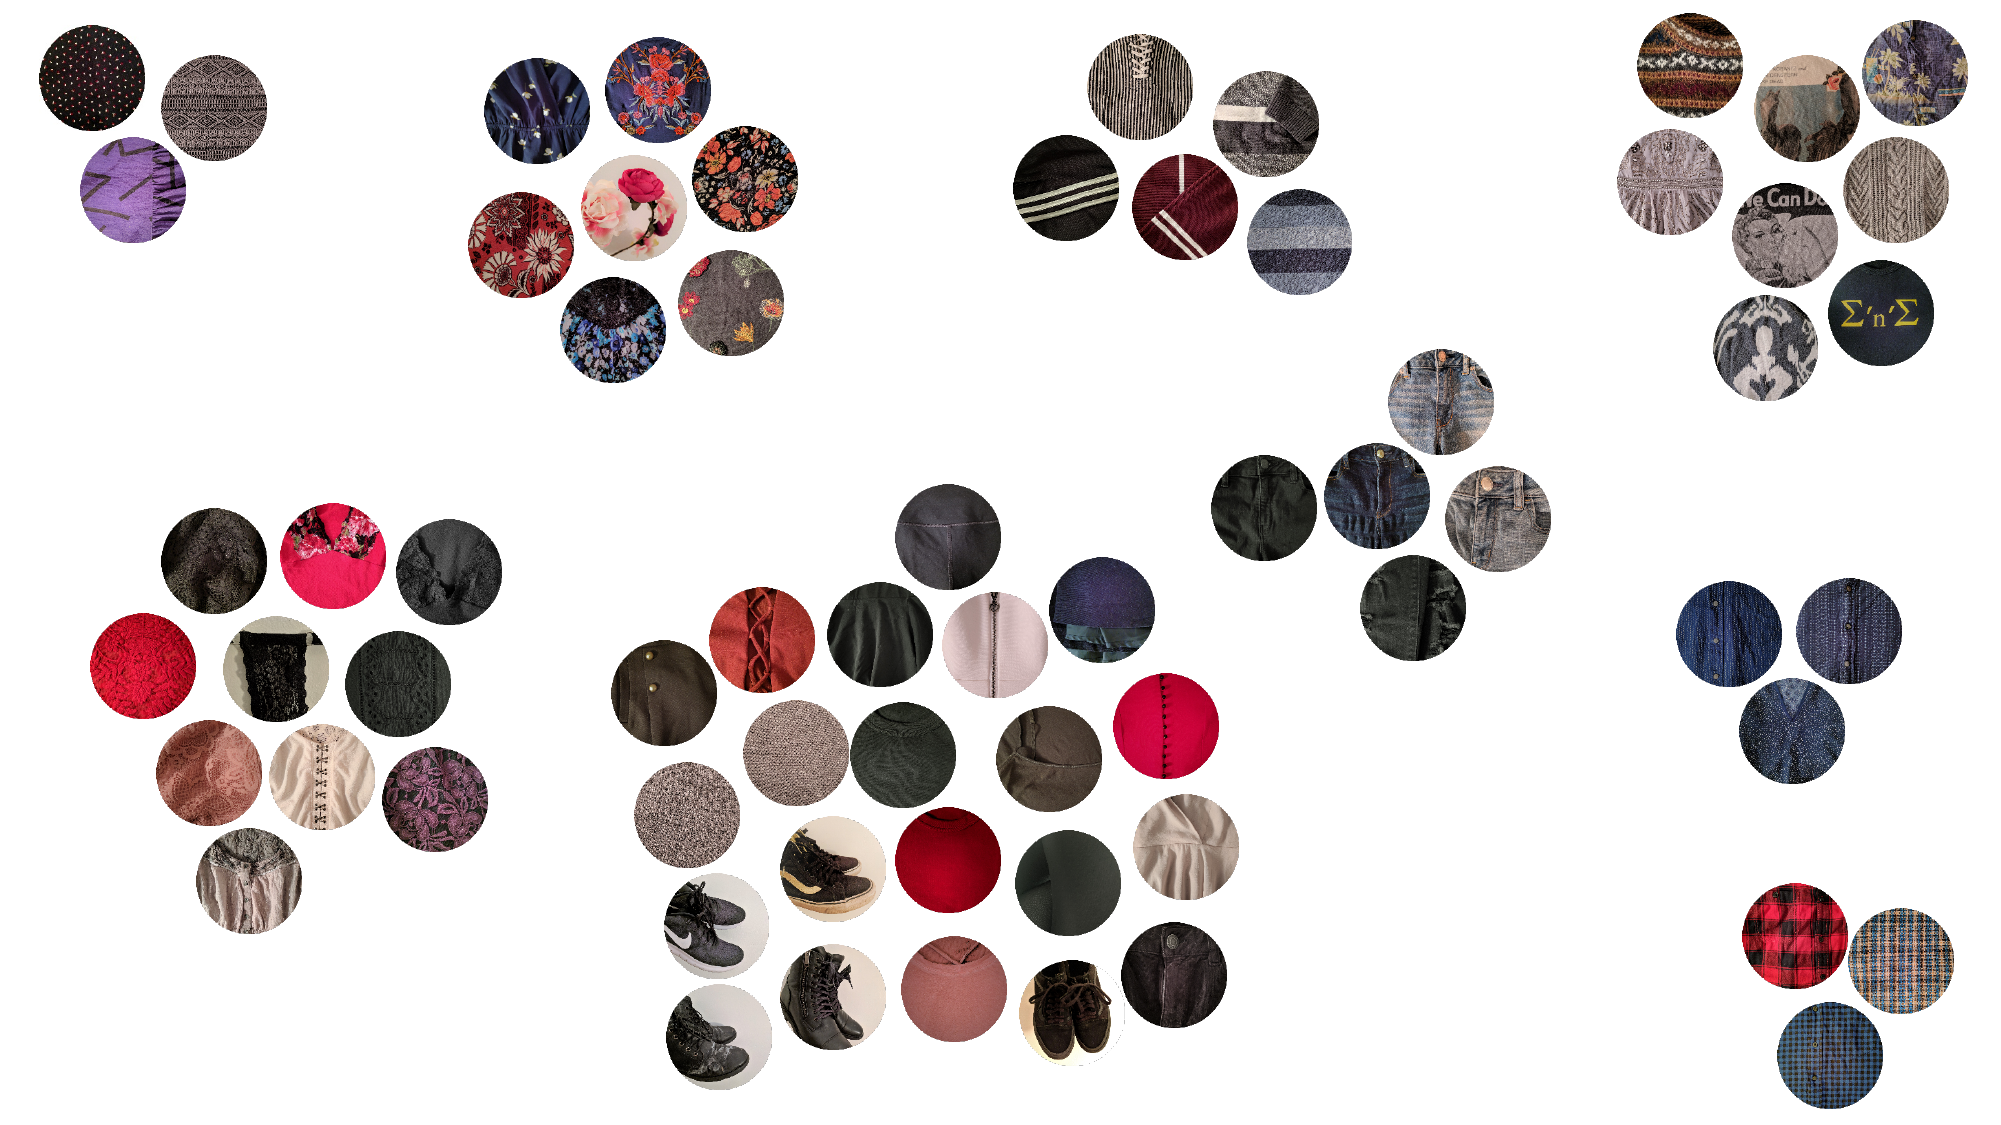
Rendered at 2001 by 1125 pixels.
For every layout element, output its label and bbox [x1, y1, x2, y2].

picture [1015, 830, 1227, 1066]
picture [39, 25, 145, 131]
picture [1360, 466, 1551, 661]
picture [196, 631, 451, 934]
picture [663, 873, 769, 979]
picture [1754, 55, 1949, 243]
picture [827, 484, 1001, 687]
picture [850, 702, 1102, 913]
picture [1712, 295, 1818, 401]
picture [396, 519, 502, 625]
picture [1133, 794, 1239, 900]
picture [1049, 557, 1155, 663]
picture [90, 508, 267, 719]
picture [942, 592, 1048, 698]
picture [1113, 673, 1219, 779]
picture [901, 936, 1007, 1042]
picture [611, 587, 815, 746]
picture [780, 816, 886, 922]
picture [634, 762, 740, 868]
picture [80, 55, 267, 243]
picture [1637, 13, 1743, 119]
picture [1676, 578, 1902, 784]
picture [743, 700, 849, 806]
picture [280, 502, 386, 609]
picture [605, 37, 798, 232]
picture [1246, 189, 1352, 295]
picture [468, 192, 666, 383]
picture [156, 616, 329, 826]
picture [1742, 883, 1954, 1109]
picture [484, 58, 784, 356]
picture [666, 984, 772, 1090]
picture [1132, 71, 1319, 260]
picture [1861, 20, 1968, 126]
picture [1013, 34, 1193, 241]
picture [1324, 349, 1494, 549]
picture [1732, 182, 1934, 366]
picture [381, 747, 488, 852]
picture [1617, 129, 1723, 235]
picture [779, 944, 886, 1050]
picture [1211, 455, 1317, 561]
